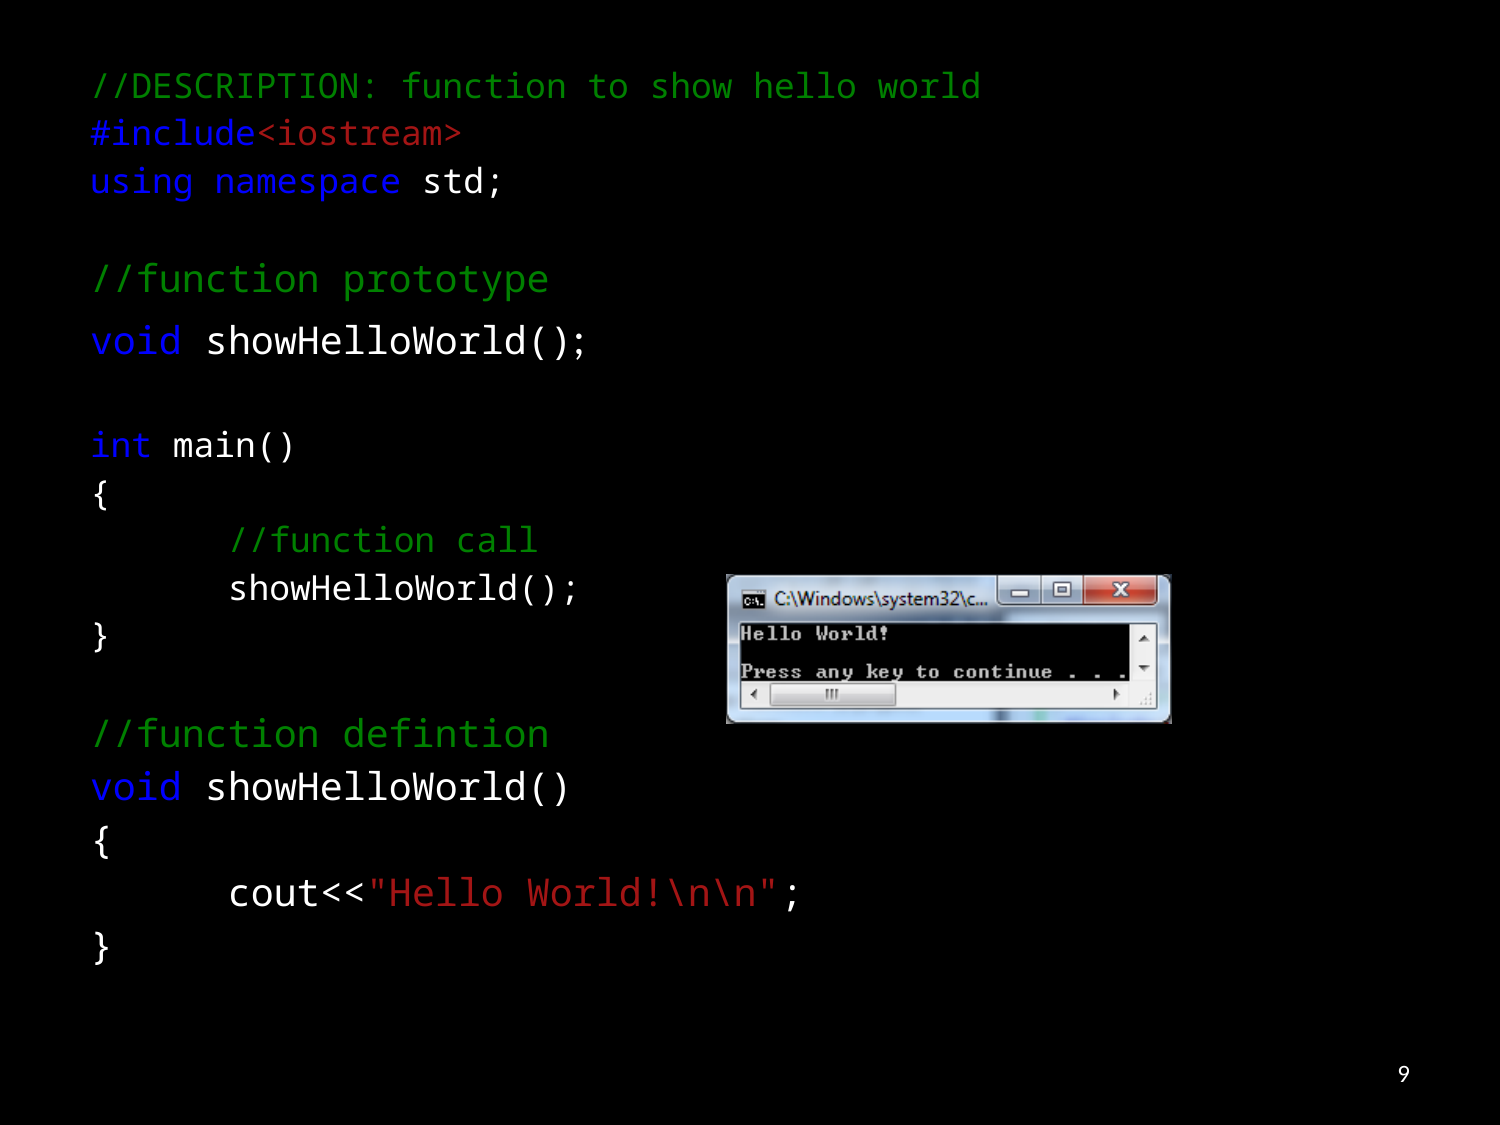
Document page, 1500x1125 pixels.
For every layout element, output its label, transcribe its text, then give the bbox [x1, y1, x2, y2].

slide_number 9 [1074, 1042, 1425, 1103]
list //DESCRIPTION: function to show hello world #include<iostream> using namespace std; //function prototype void showHelloWorld(); int main() { //function call showHelloWorld(); } //function defintion void showHelloWorld() { cout<<"Hello World!\n\n"; } [75, 50, 1425, 1088]
picture [725, 574, 1172, 724]
